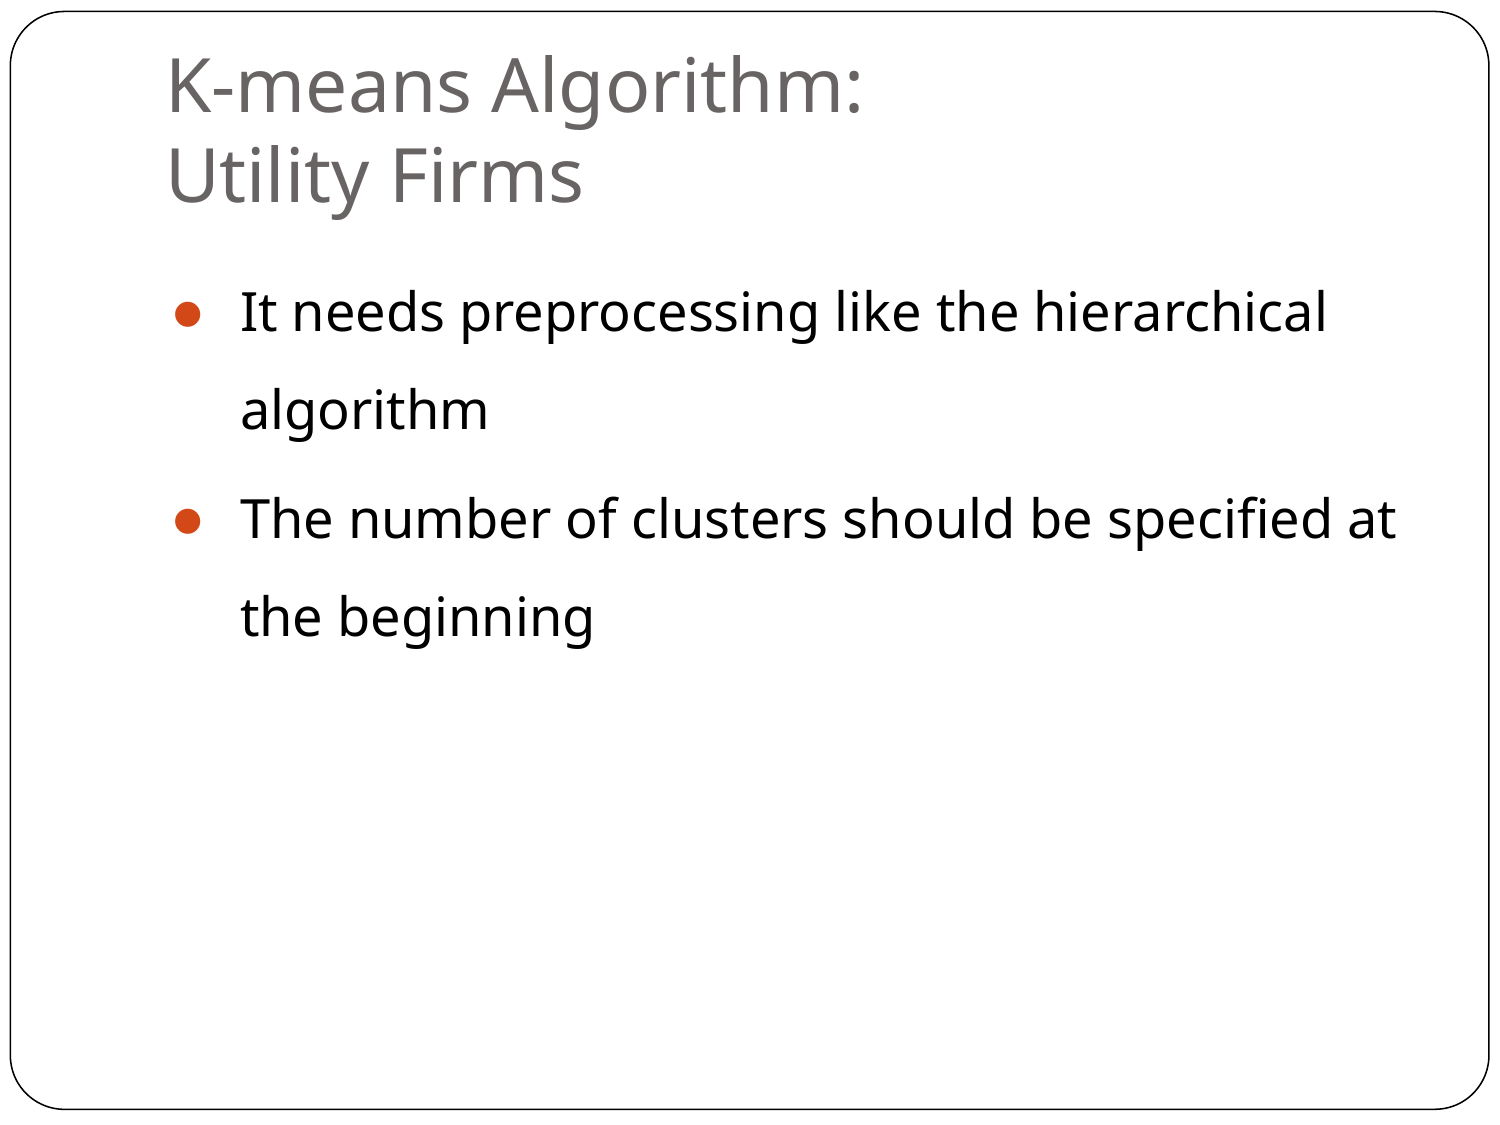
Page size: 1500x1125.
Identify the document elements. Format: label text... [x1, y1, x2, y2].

list It needs preprocessing like the hierarchical algorithm The number of clusters should be specified at the beginning [150, 237, 1425, 988]
title K-means Algorithm: Utility Firms [150, 45, 1425, 233]
